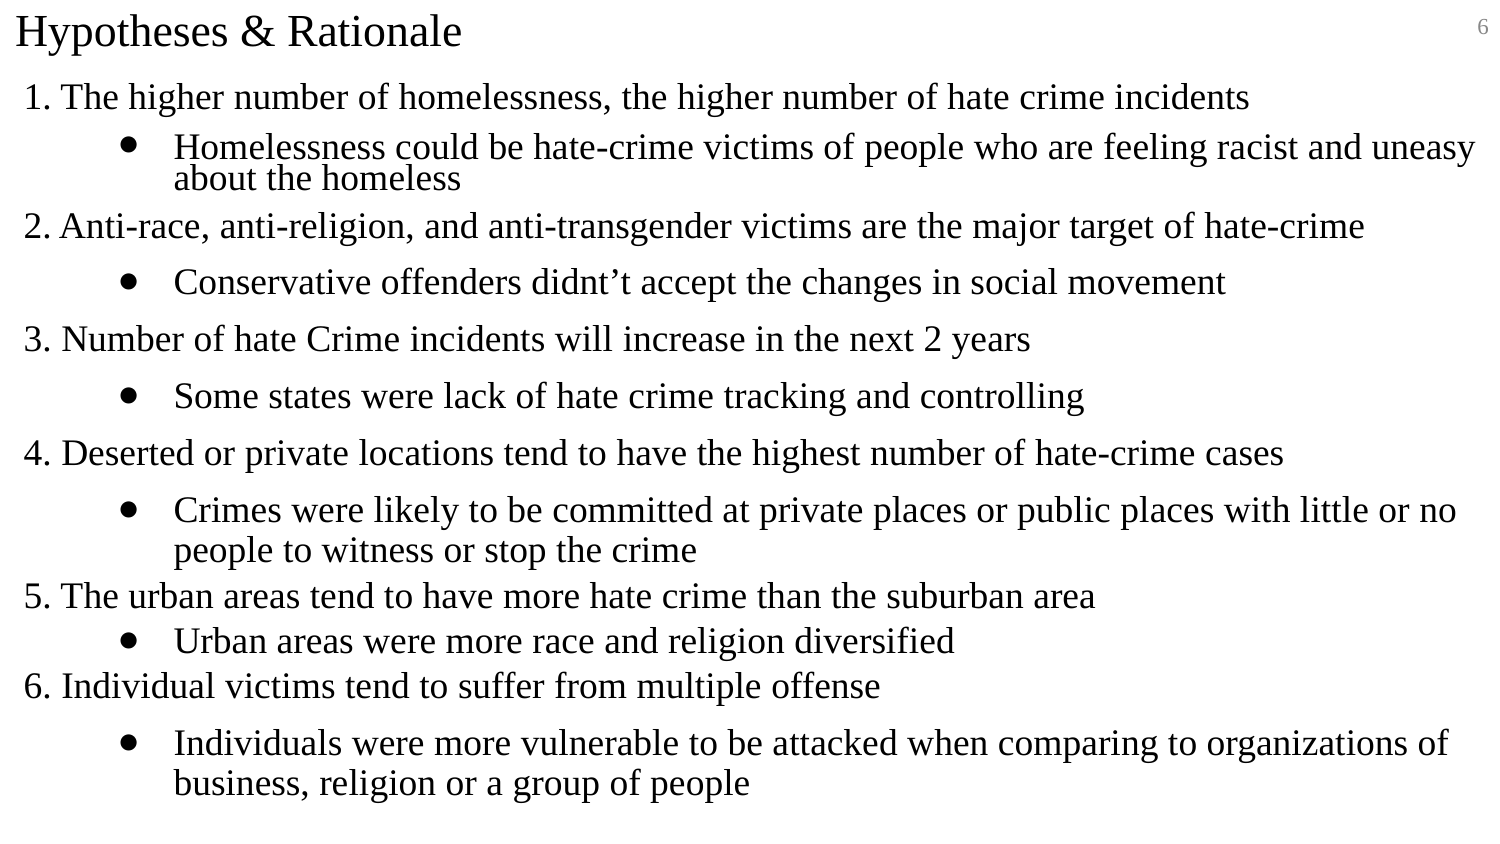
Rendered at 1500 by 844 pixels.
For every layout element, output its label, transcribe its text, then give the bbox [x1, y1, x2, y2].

slide_number 6 [1460, 3, 1500, 49]
text_box Hypotheses & Rationale [0, 0, 774, 67]
text_box 1. The higher number of homelessness, the higher number of hate crime incidents Homelessness could be hate-crime victims of people who are feeling racist and uneasy about the homeless 2. Anti-race, anti-religion, and anti-transgender victims are the major target of hate-crime Conservative offenders didnt’t accept the changes in social movement 3. Number of hate Crime incidents will increase in the next 2 years Some states were lack of hate crime tracking and controlling 4. Deserted or private locations tend to have the highest number of hate-crime cases Crimes were likely to be committed at private places or public places with little or no people to witness or stop the crime 5. The urban areas tend to have more hate crime than the suburban area Urban areas were more race and religion diversified 6. Individual victims tend to suffer from multiple offense Individuals were more vulnerable to be attacked when comparing to organizations of business, religion or a group of people [8, 57, 1500, 838]
